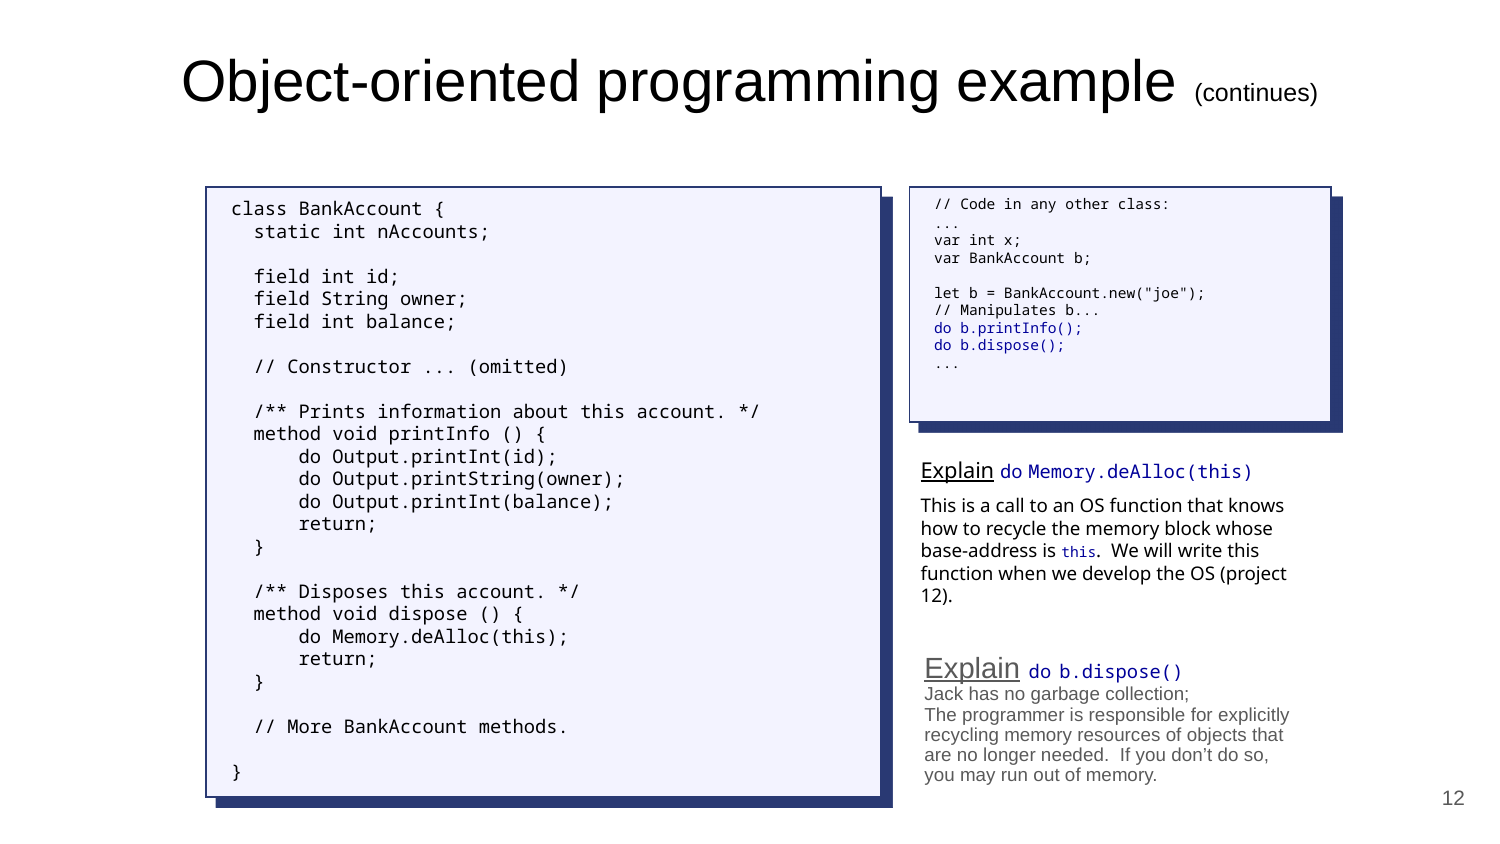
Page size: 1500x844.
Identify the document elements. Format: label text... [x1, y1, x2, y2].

text_box // Code in any other class: ... var int x; var BankAccount b; let b = BankAccount.new("joe"); // Manipulates b... do b.printInfo(); do b.dispose(); ... [909, 186, 1332, 422]
title Object-oriented programming example (continues) [51, 27, 1449, 122]
text_box class BankAccount { static int nAccounts; field int id; field String owner; field int balance; // Constructor ... (omitted) /** Prints information about this account. */ method void printInfo () { do Output.printInt(id); do Output.printString(owner); do Output.printInt(balance); return; } /** Disposes this account. */ method void dispose () { do Memory.deAlloc(this); return; } // More BankAccount methods. } [206, 186, 882, 797]
text_box Explain do Memory.deAlloc(this) This is a call to an OS function that knows how to recycle the memory block whose base-address is this. We will write this function when we develop the OS (project 12). [909, 450, 1313, 639]
list Explain do b.dispose() Jack has no garbage collection; The programmer is responsible for explicitly recycling memory resources of objects that are no longer needed. If you don’t do so, you may run out of memory. [909, 639, 1313, 797]
slide_number 12 [1389, 764, 1480, 830]
